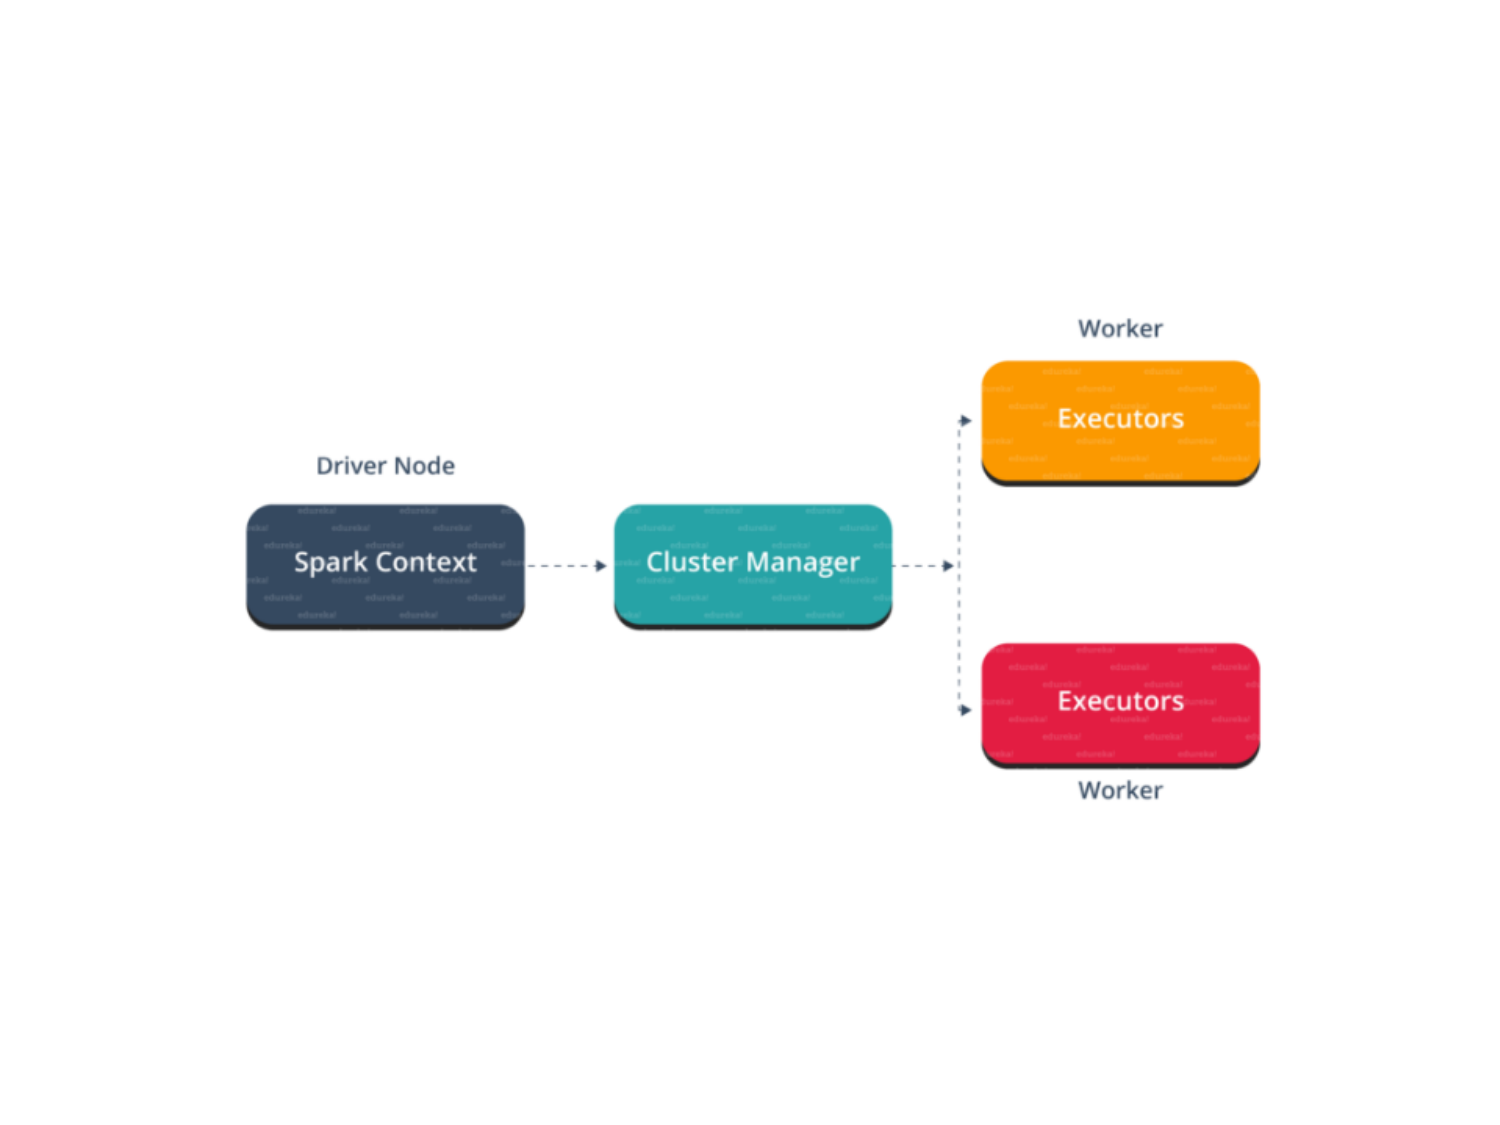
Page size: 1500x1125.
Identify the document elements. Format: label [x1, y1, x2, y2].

picture [213, 305, 1292, 822]
